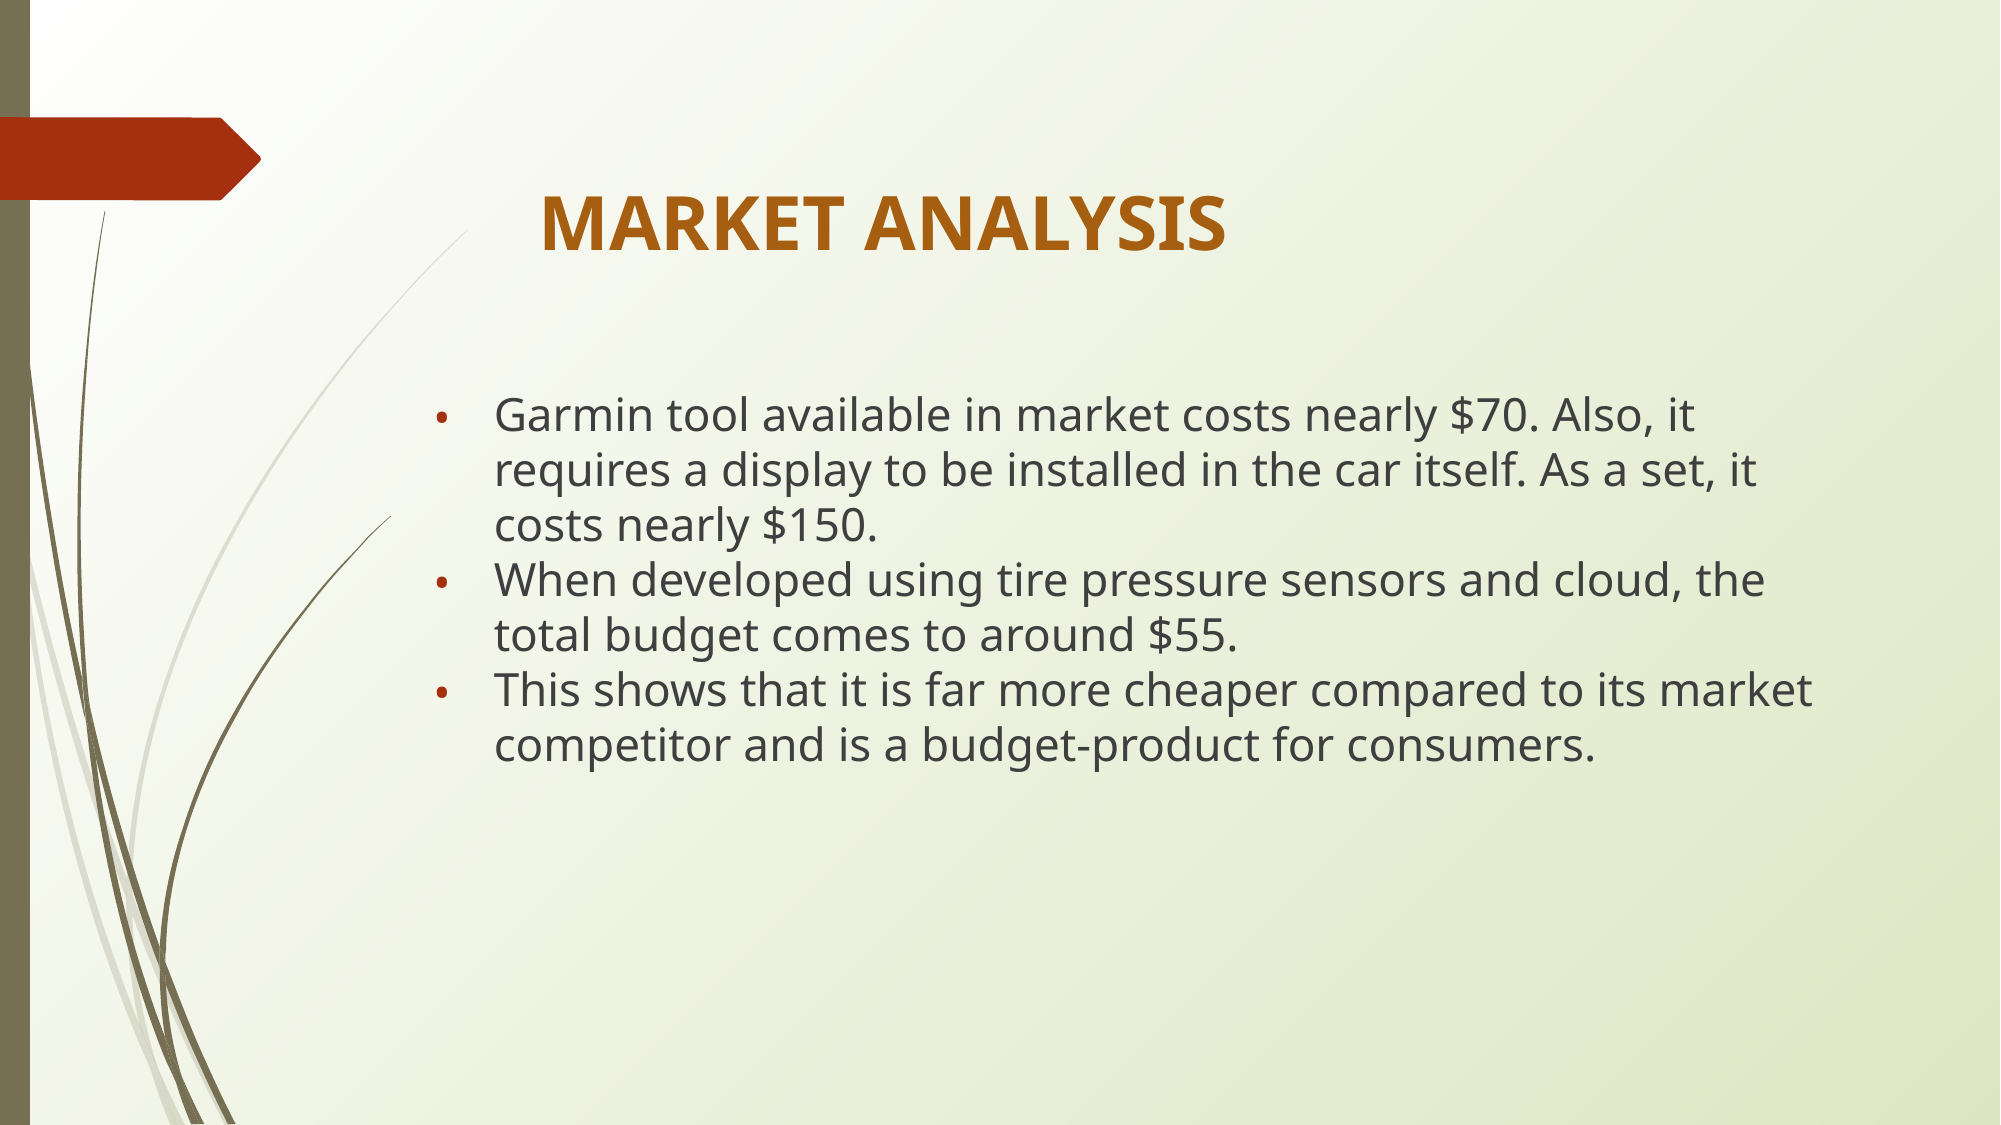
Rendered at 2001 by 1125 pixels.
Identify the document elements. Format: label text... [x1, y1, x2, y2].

title MARKET ANALYSIS [523, 160, 1986, 371]
list Garmin tool available in market costs nearly $70. Also, it requires a display to be installed in the car itself. As a set, it costs nearly $150. When developed using tire pressure sensors and cloud, the total budget comes to around $55. This shows that it is far more cheaper compared to its market competitor and is a budget-product for consumers. [403, 371, 1867, 991]
